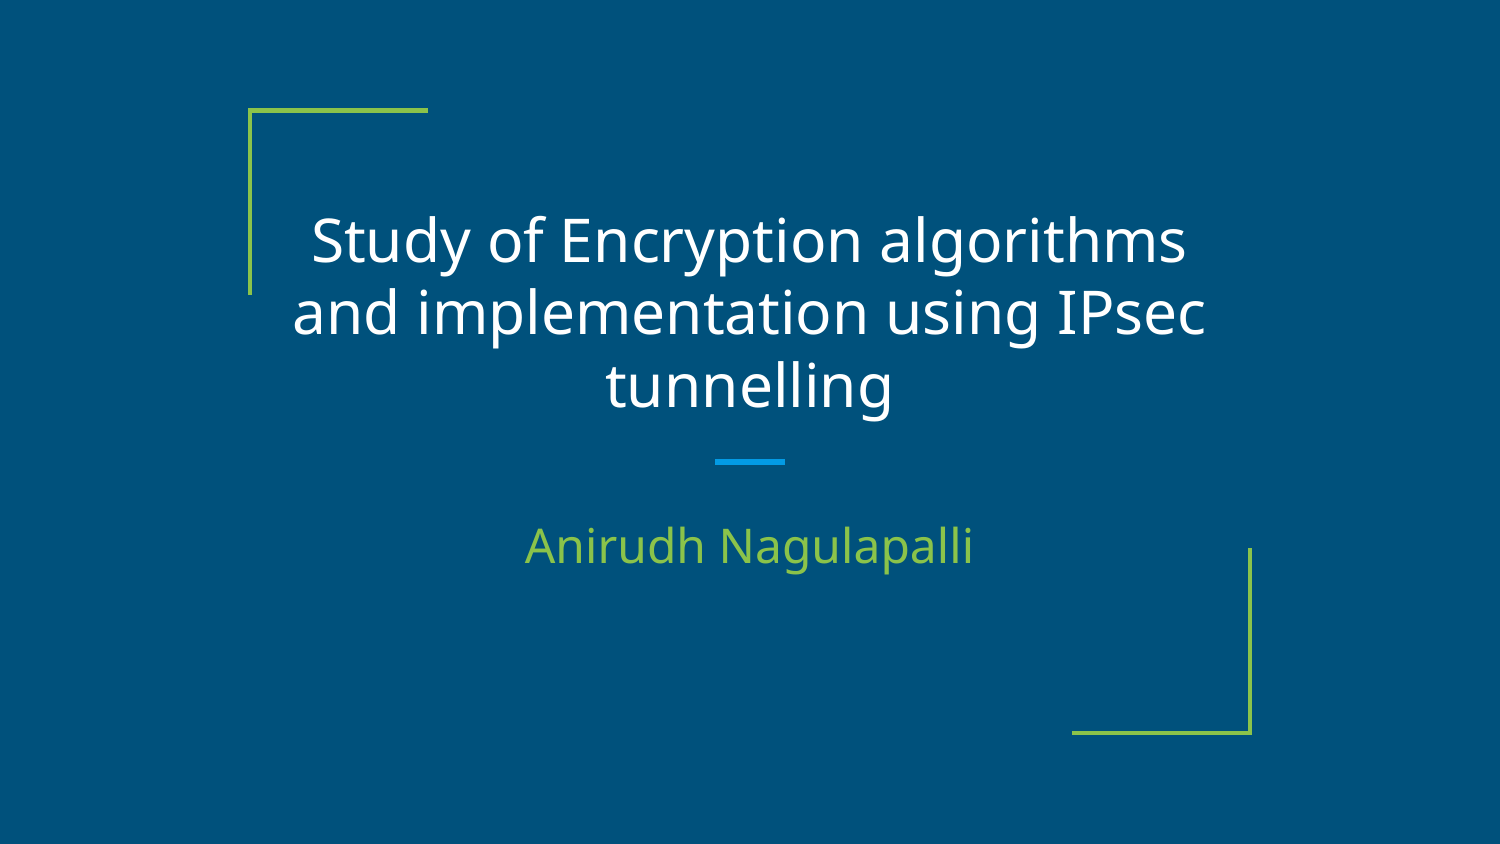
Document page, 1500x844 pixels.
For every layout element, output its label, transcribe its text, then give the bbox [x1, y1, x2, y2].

title Study of Encryption algorithms and implementation using IPsec tunnelling [275, 195, 1225, 435]
subtitle Anirudh Nagulapalli [275, 500, 1225, 650]
